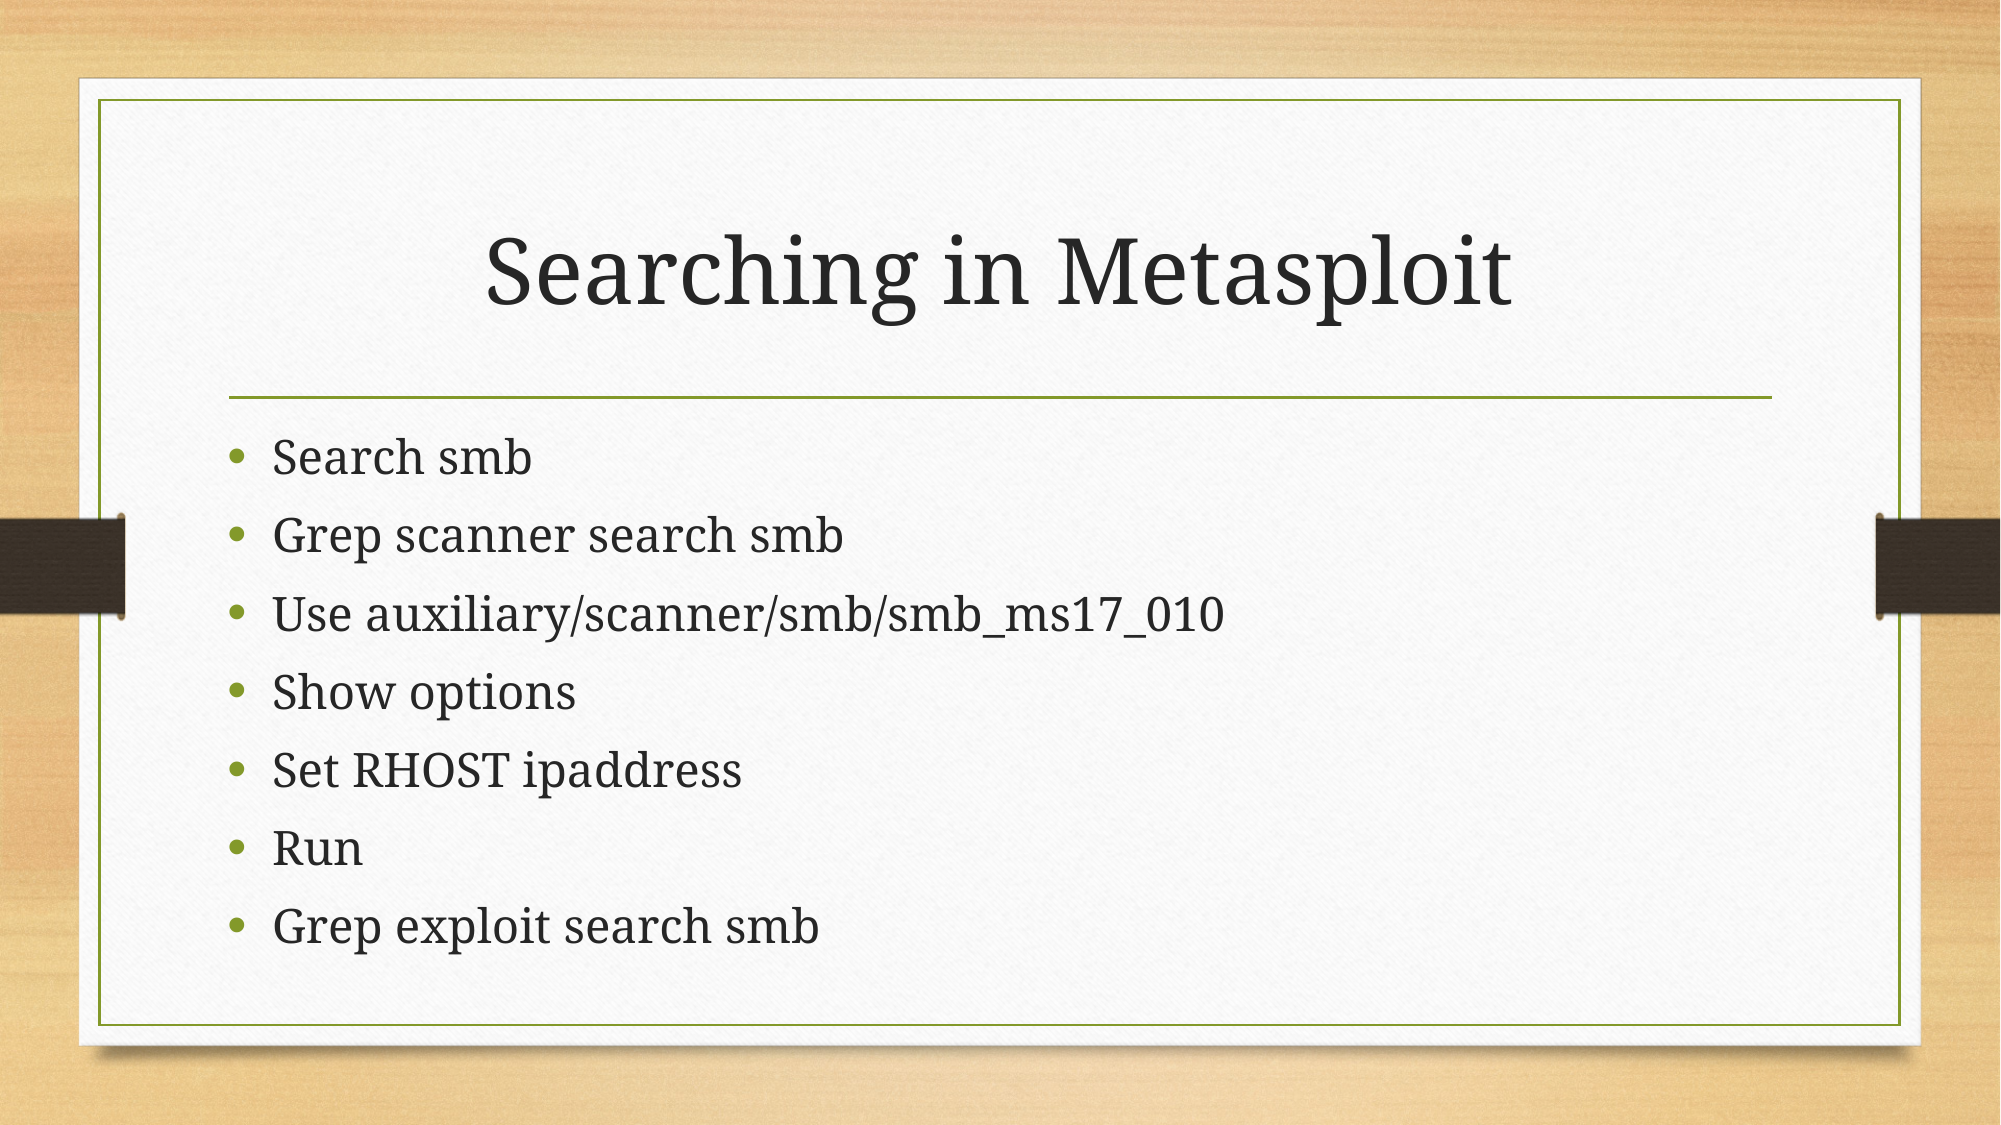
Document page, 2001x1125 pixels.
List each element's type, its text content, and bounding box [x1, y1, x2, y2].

picture [0, 0, 2001, 1125]
list Search smb Grep scanner search smb Use auxiliary/scanner/smb/smb_ms17_010 Show options Set RHOST ipaddress Run Grep exploit search smb [212, 419, 1788, 964]
title Searching in Metasploit [212, 161, 1788, 375]
